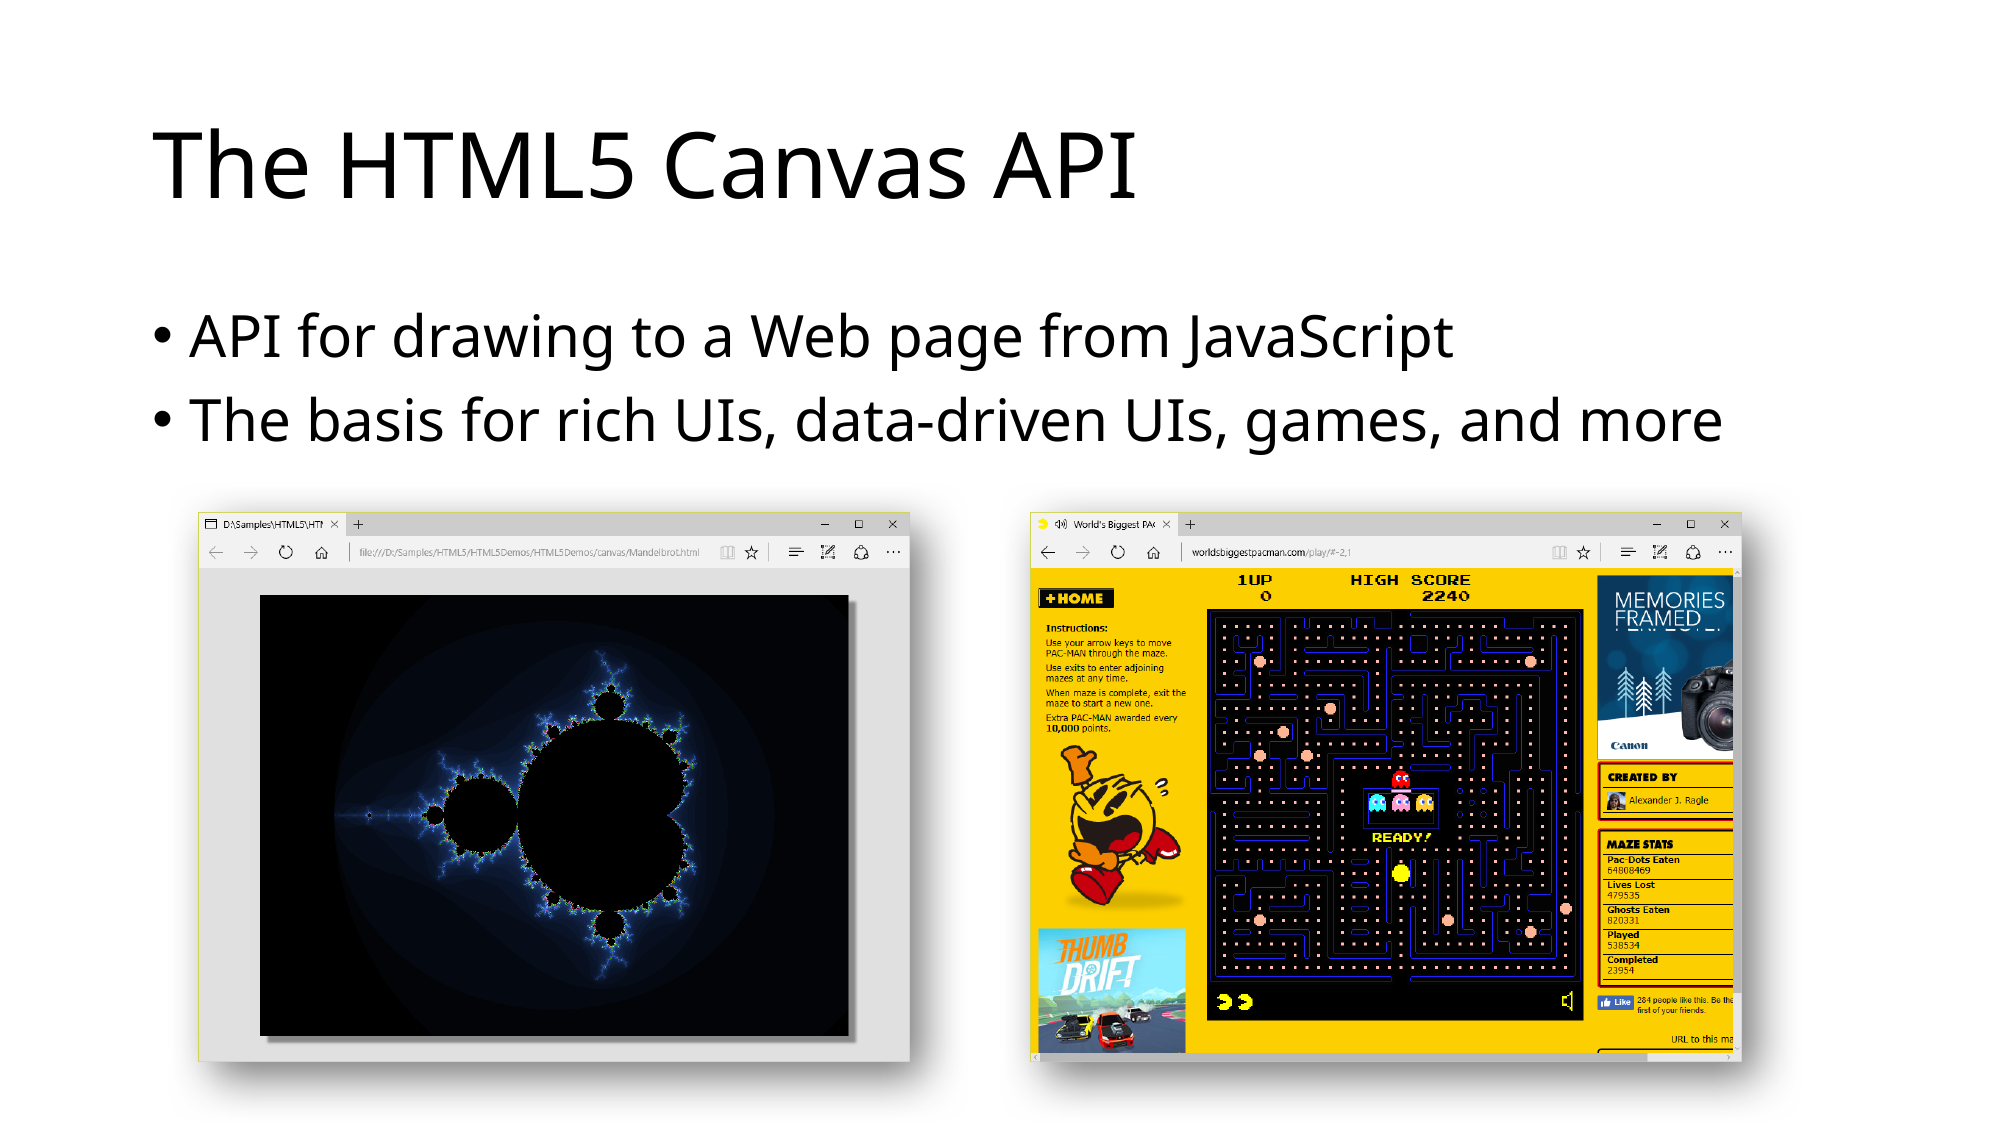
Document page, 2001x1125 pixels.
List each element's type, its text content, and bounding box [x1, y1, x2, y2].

picture [1030, 512, 1742, 1062]
title The HTML5 Canvas API [137, 59, 1863, 278]
list API for drawing to a Web page from JavaScript The basis for rich UIs, data-driven UIs, games, and more [137, 299, 1863, 1014]
picture [197, 512, 910, 1062]
